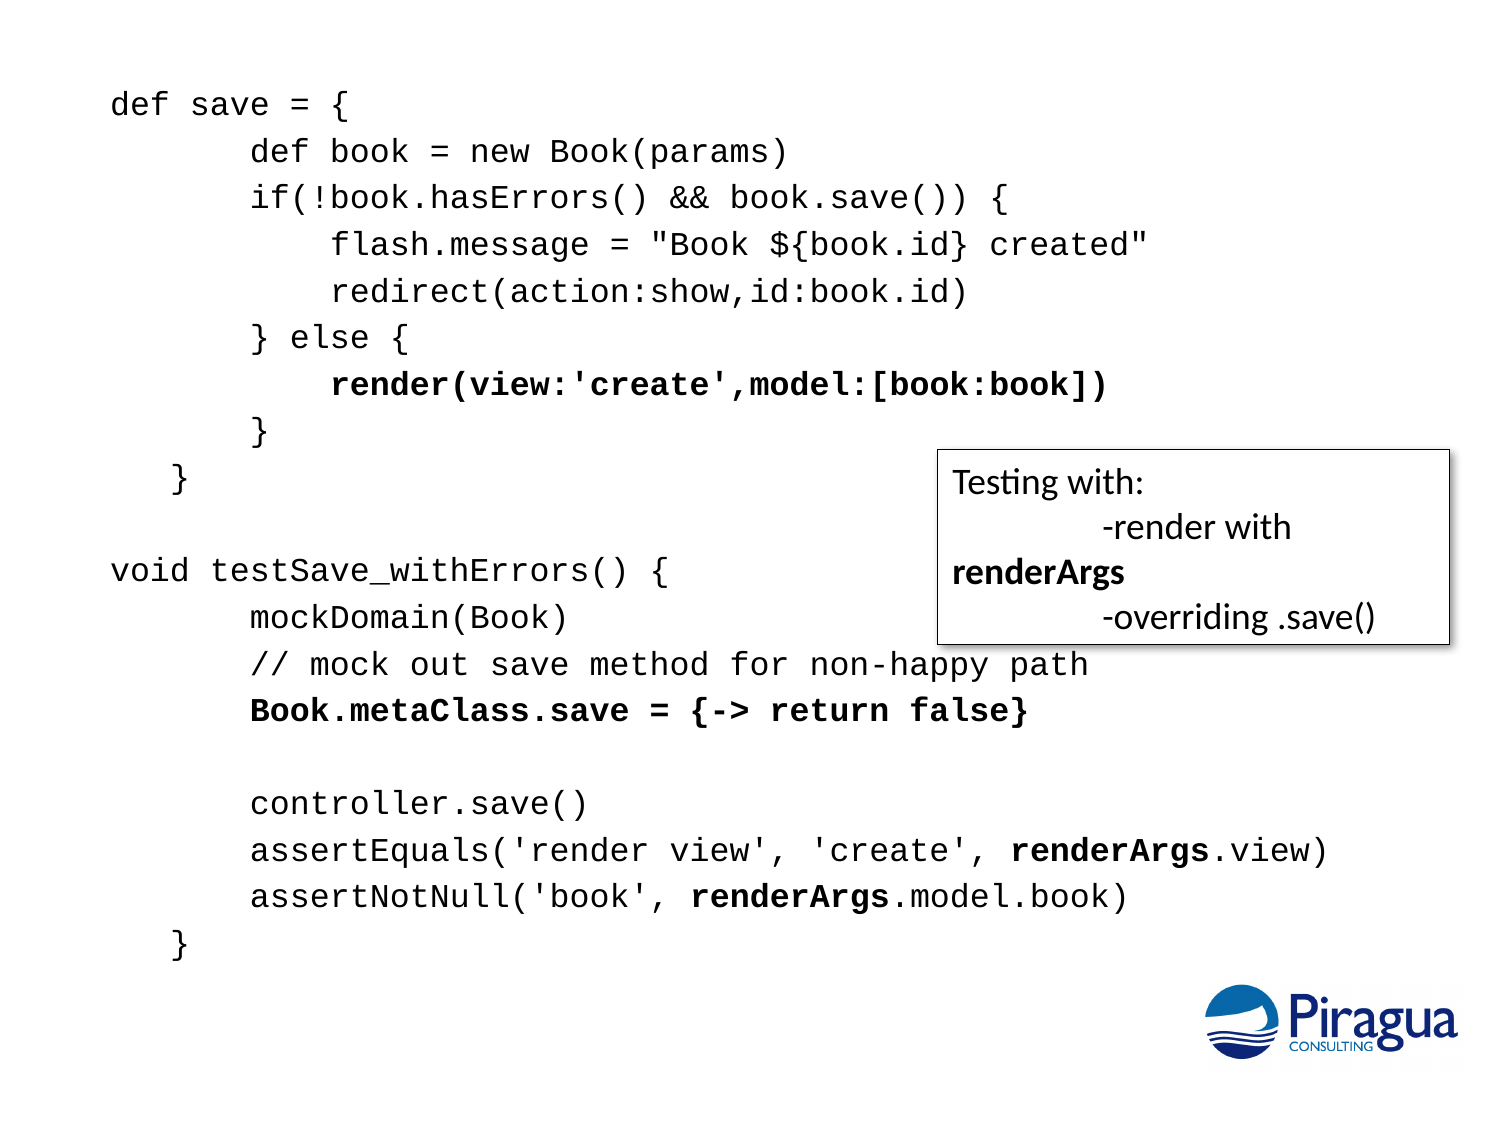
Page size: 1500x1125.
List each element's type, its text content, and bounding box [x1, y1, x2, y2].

list def save = { def book = new Book(params) if(!book.hasErrors() && book.save()) { flash.message = "Book ${book.id} created" redirect(action:show,id:book.id) } else { render(view:'create',model:[book:book]) } } void testSave_withErrors() { mockDomain(Book) // mock out save method for non-happy path Book.metaClass.save = {-> return false} controller.save() assertEquals('render view', 'create', renderArgs.view) assertNotNull('book', renderArgs.model.book) } [75, 75, 1425, 1005]
text_box Testing with: -render with renderArgs -overriding .save() [937, 449, 1450, 645]
picture [1200, 973, 1466, 1074]
